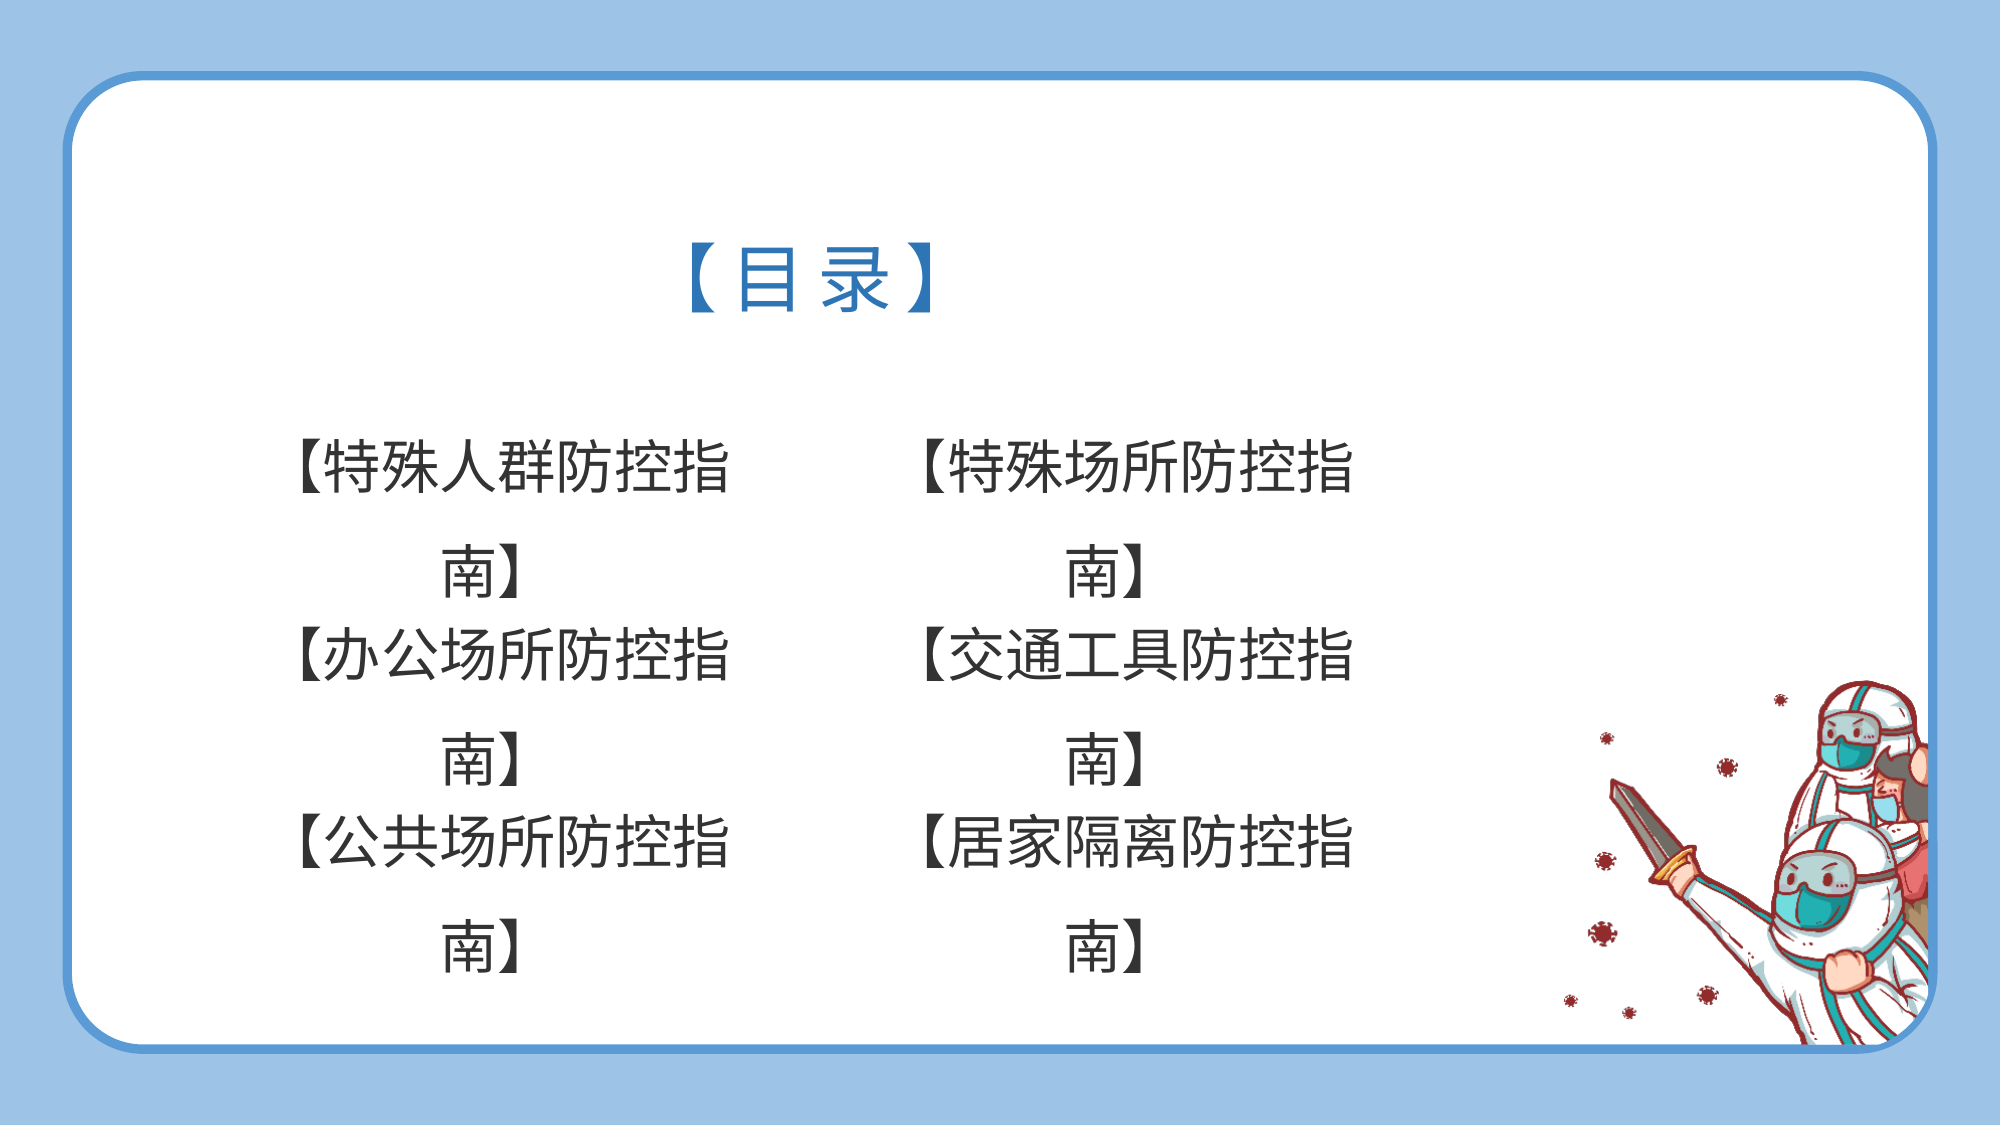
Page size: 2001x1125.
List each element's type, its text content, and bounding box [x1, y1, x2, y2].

text_box 【交通工具防控指南】 [831, 575, 1412, 763]
text_box 【目录】 [521, 179, 1102, 329]
text_box [0, 0, 2000, 1125]
text_box 【办公场所防控指南】 [207, 575, 788, 763]
text_box 【公共场所防控指南】 [207, 763, 788, 988]
text_box 【特殊场所防控指南】 [831, 387, 1412, 575]
text_box 【特殊人群防控指南】 [207, 387, 788, 575]
picture [1551, 668, 1929, 1045]
text_box [66, 74, 1934, 1051]
text_box 【居家隔离防控指南】 [831, 763, 1412, 988]
